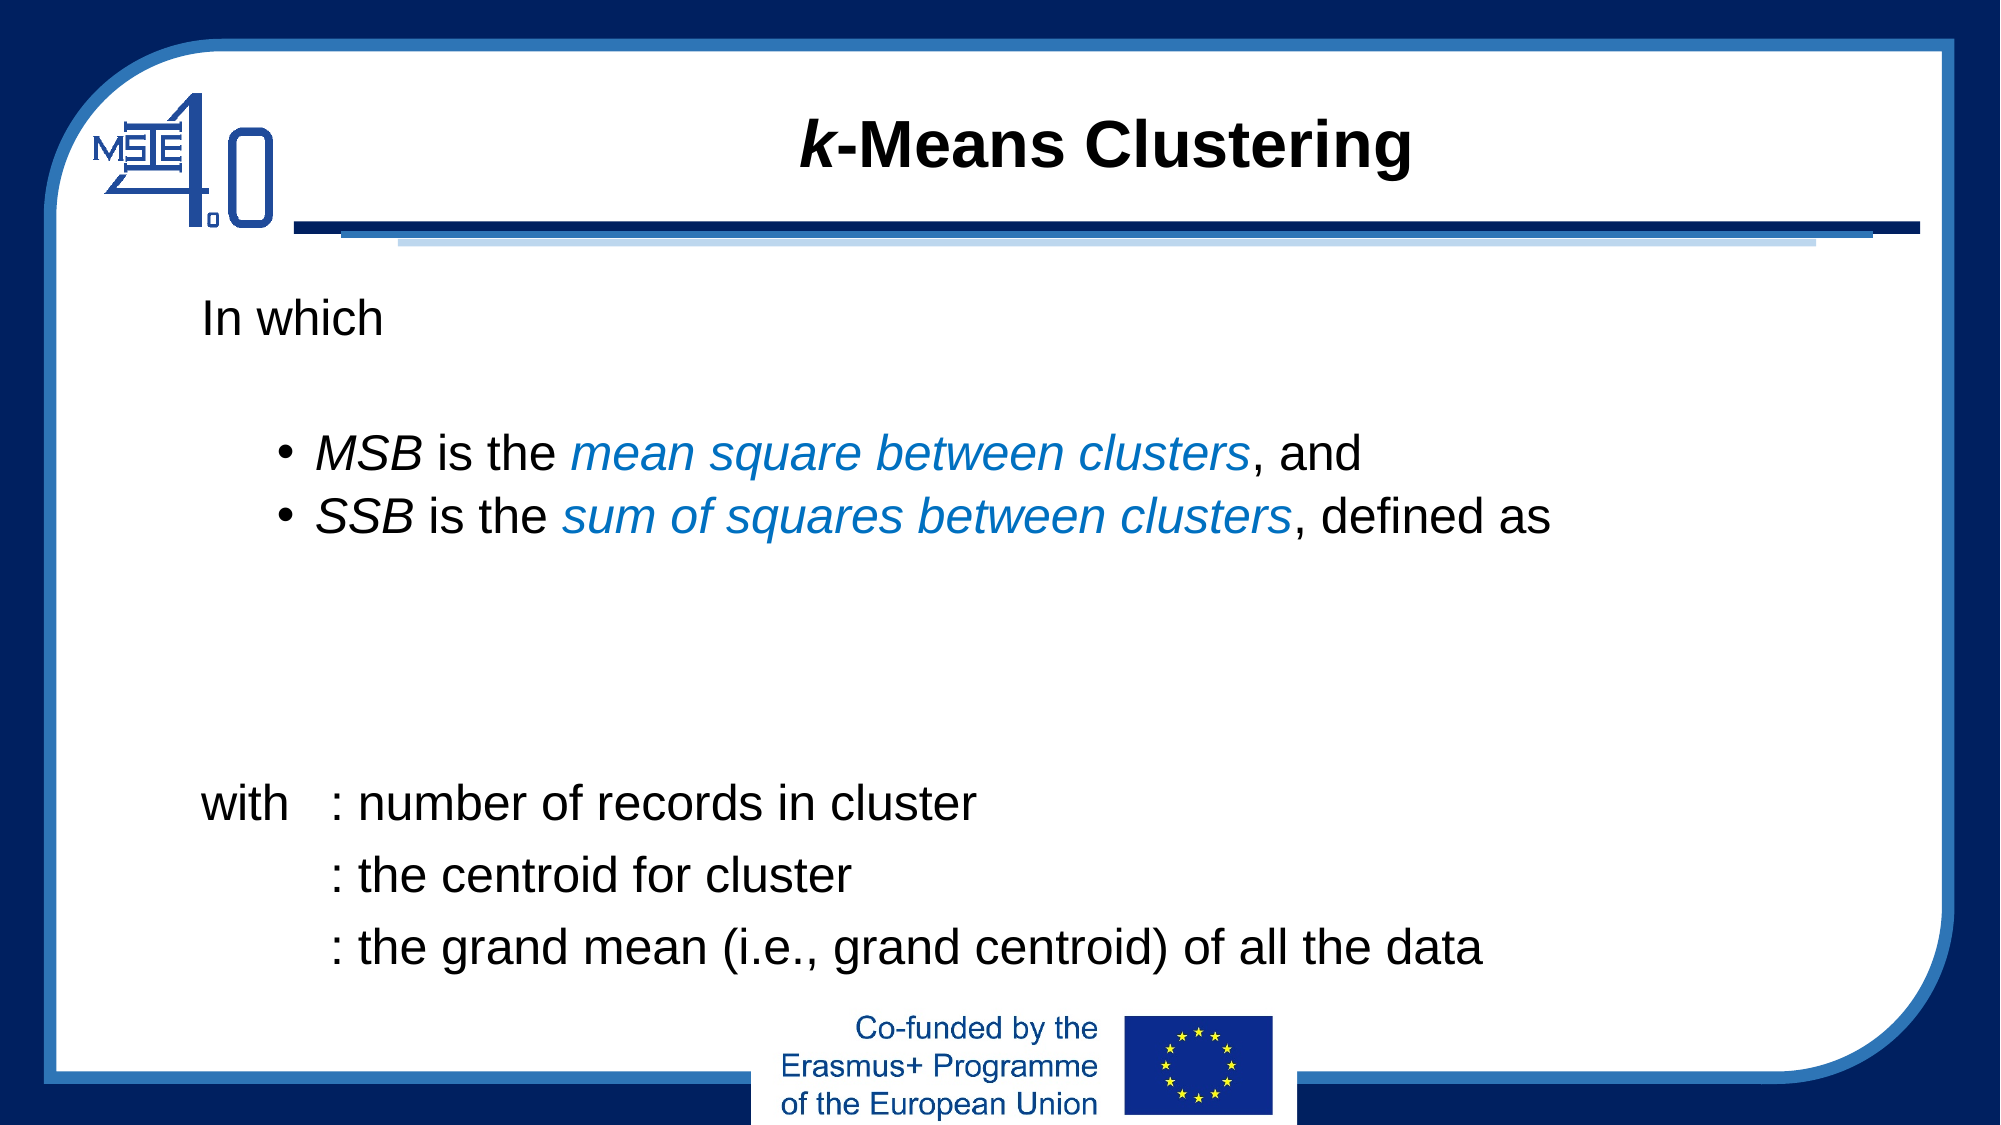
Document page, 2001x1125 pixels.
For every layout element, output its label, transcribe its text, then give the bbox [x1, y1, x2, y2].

picture [751, 1003, 1298, 1125]
title k-Means Clustering [294, 73, 1921, 220]
